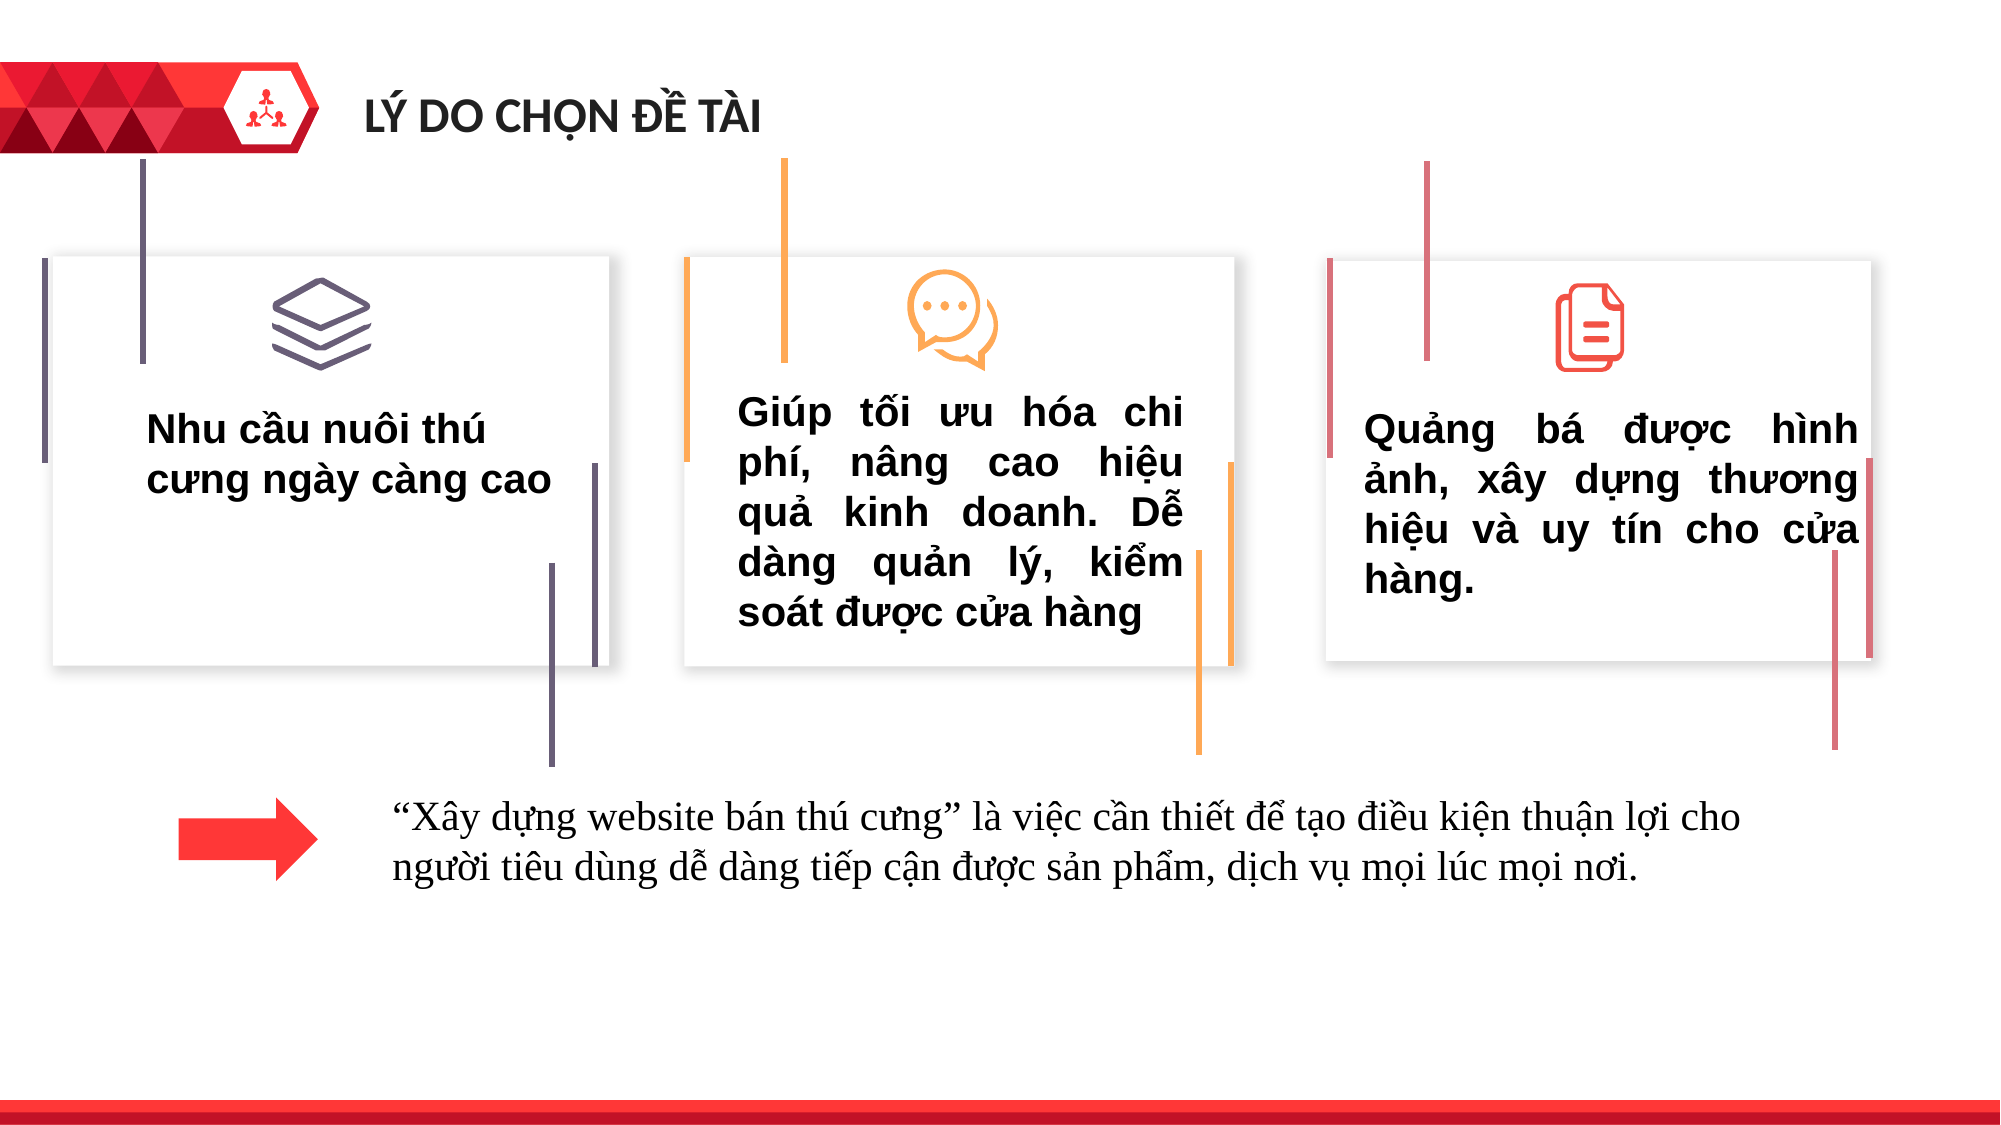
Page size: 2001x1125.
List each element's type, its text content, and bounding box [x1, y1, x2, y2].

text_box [684, 157, 1235, 755]
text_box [178, 780, 1778, 898]
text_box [1325, 160, 1875, 751]
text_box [44, 158, 610, 768]
text_box LÝ DO CHỌN ĐỀ TÀI [349, 74, 1853, 150]
